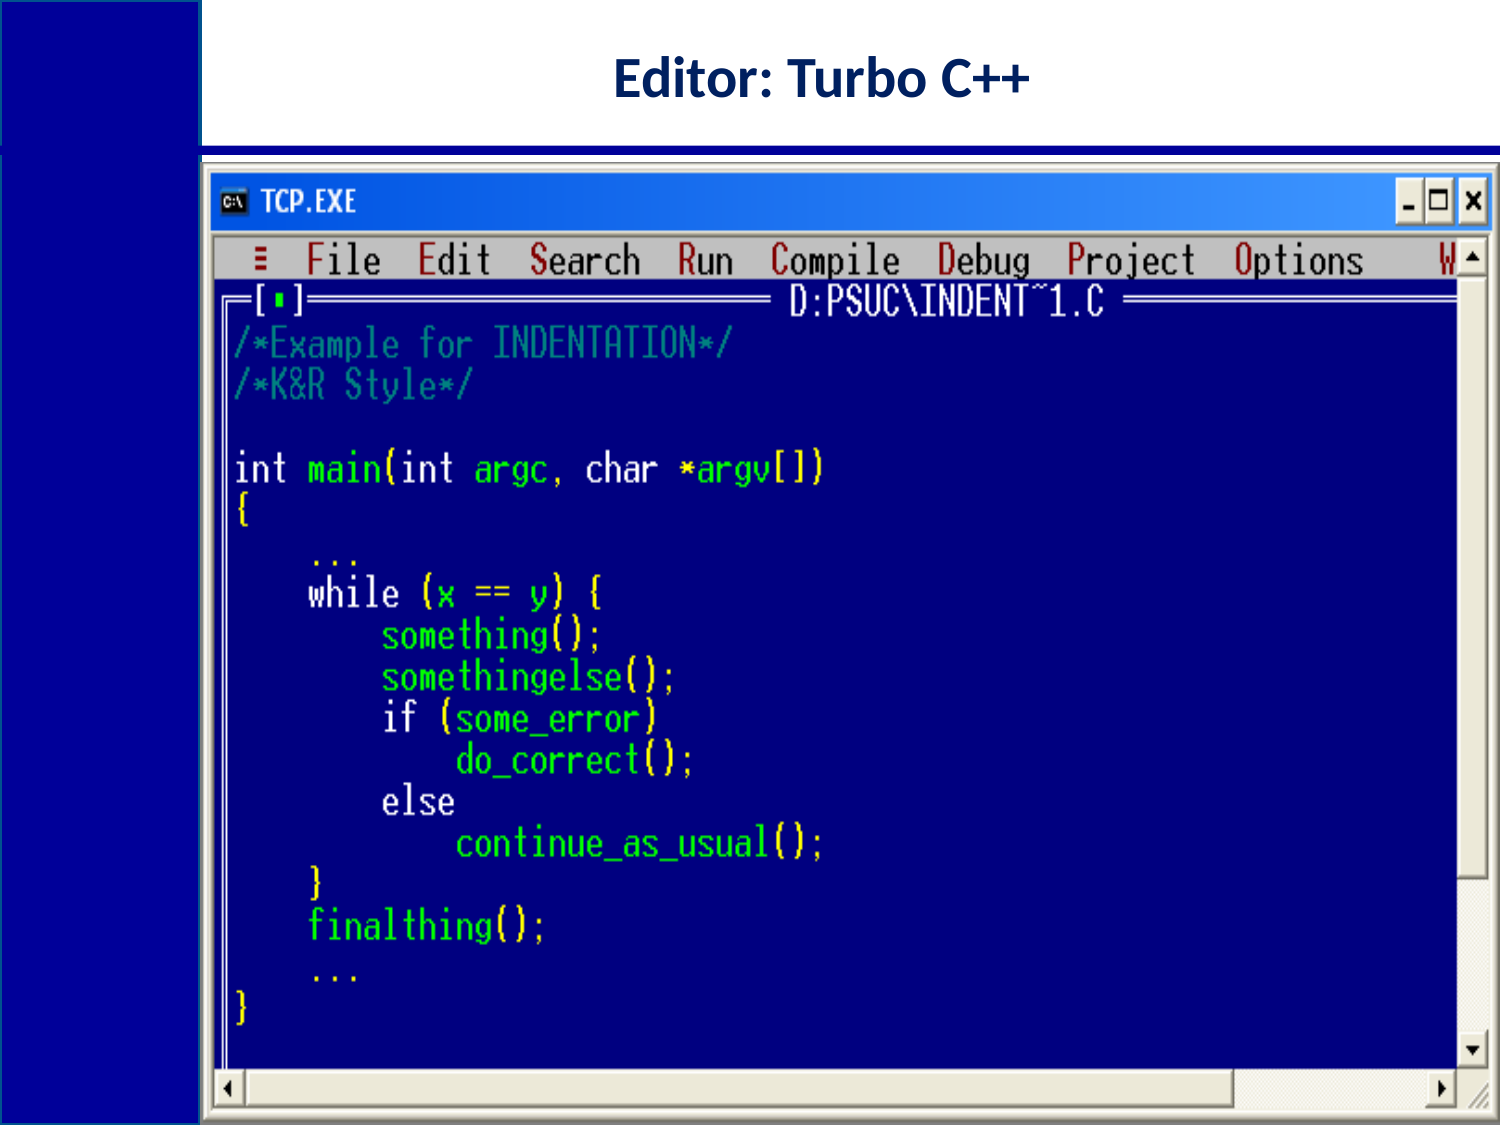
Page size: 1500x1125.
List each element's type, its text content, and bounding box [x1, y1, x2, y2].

picture [199, 162, 1500, 1125]
title Editor: Turbo C++ [187, 3, 1471, 146]
